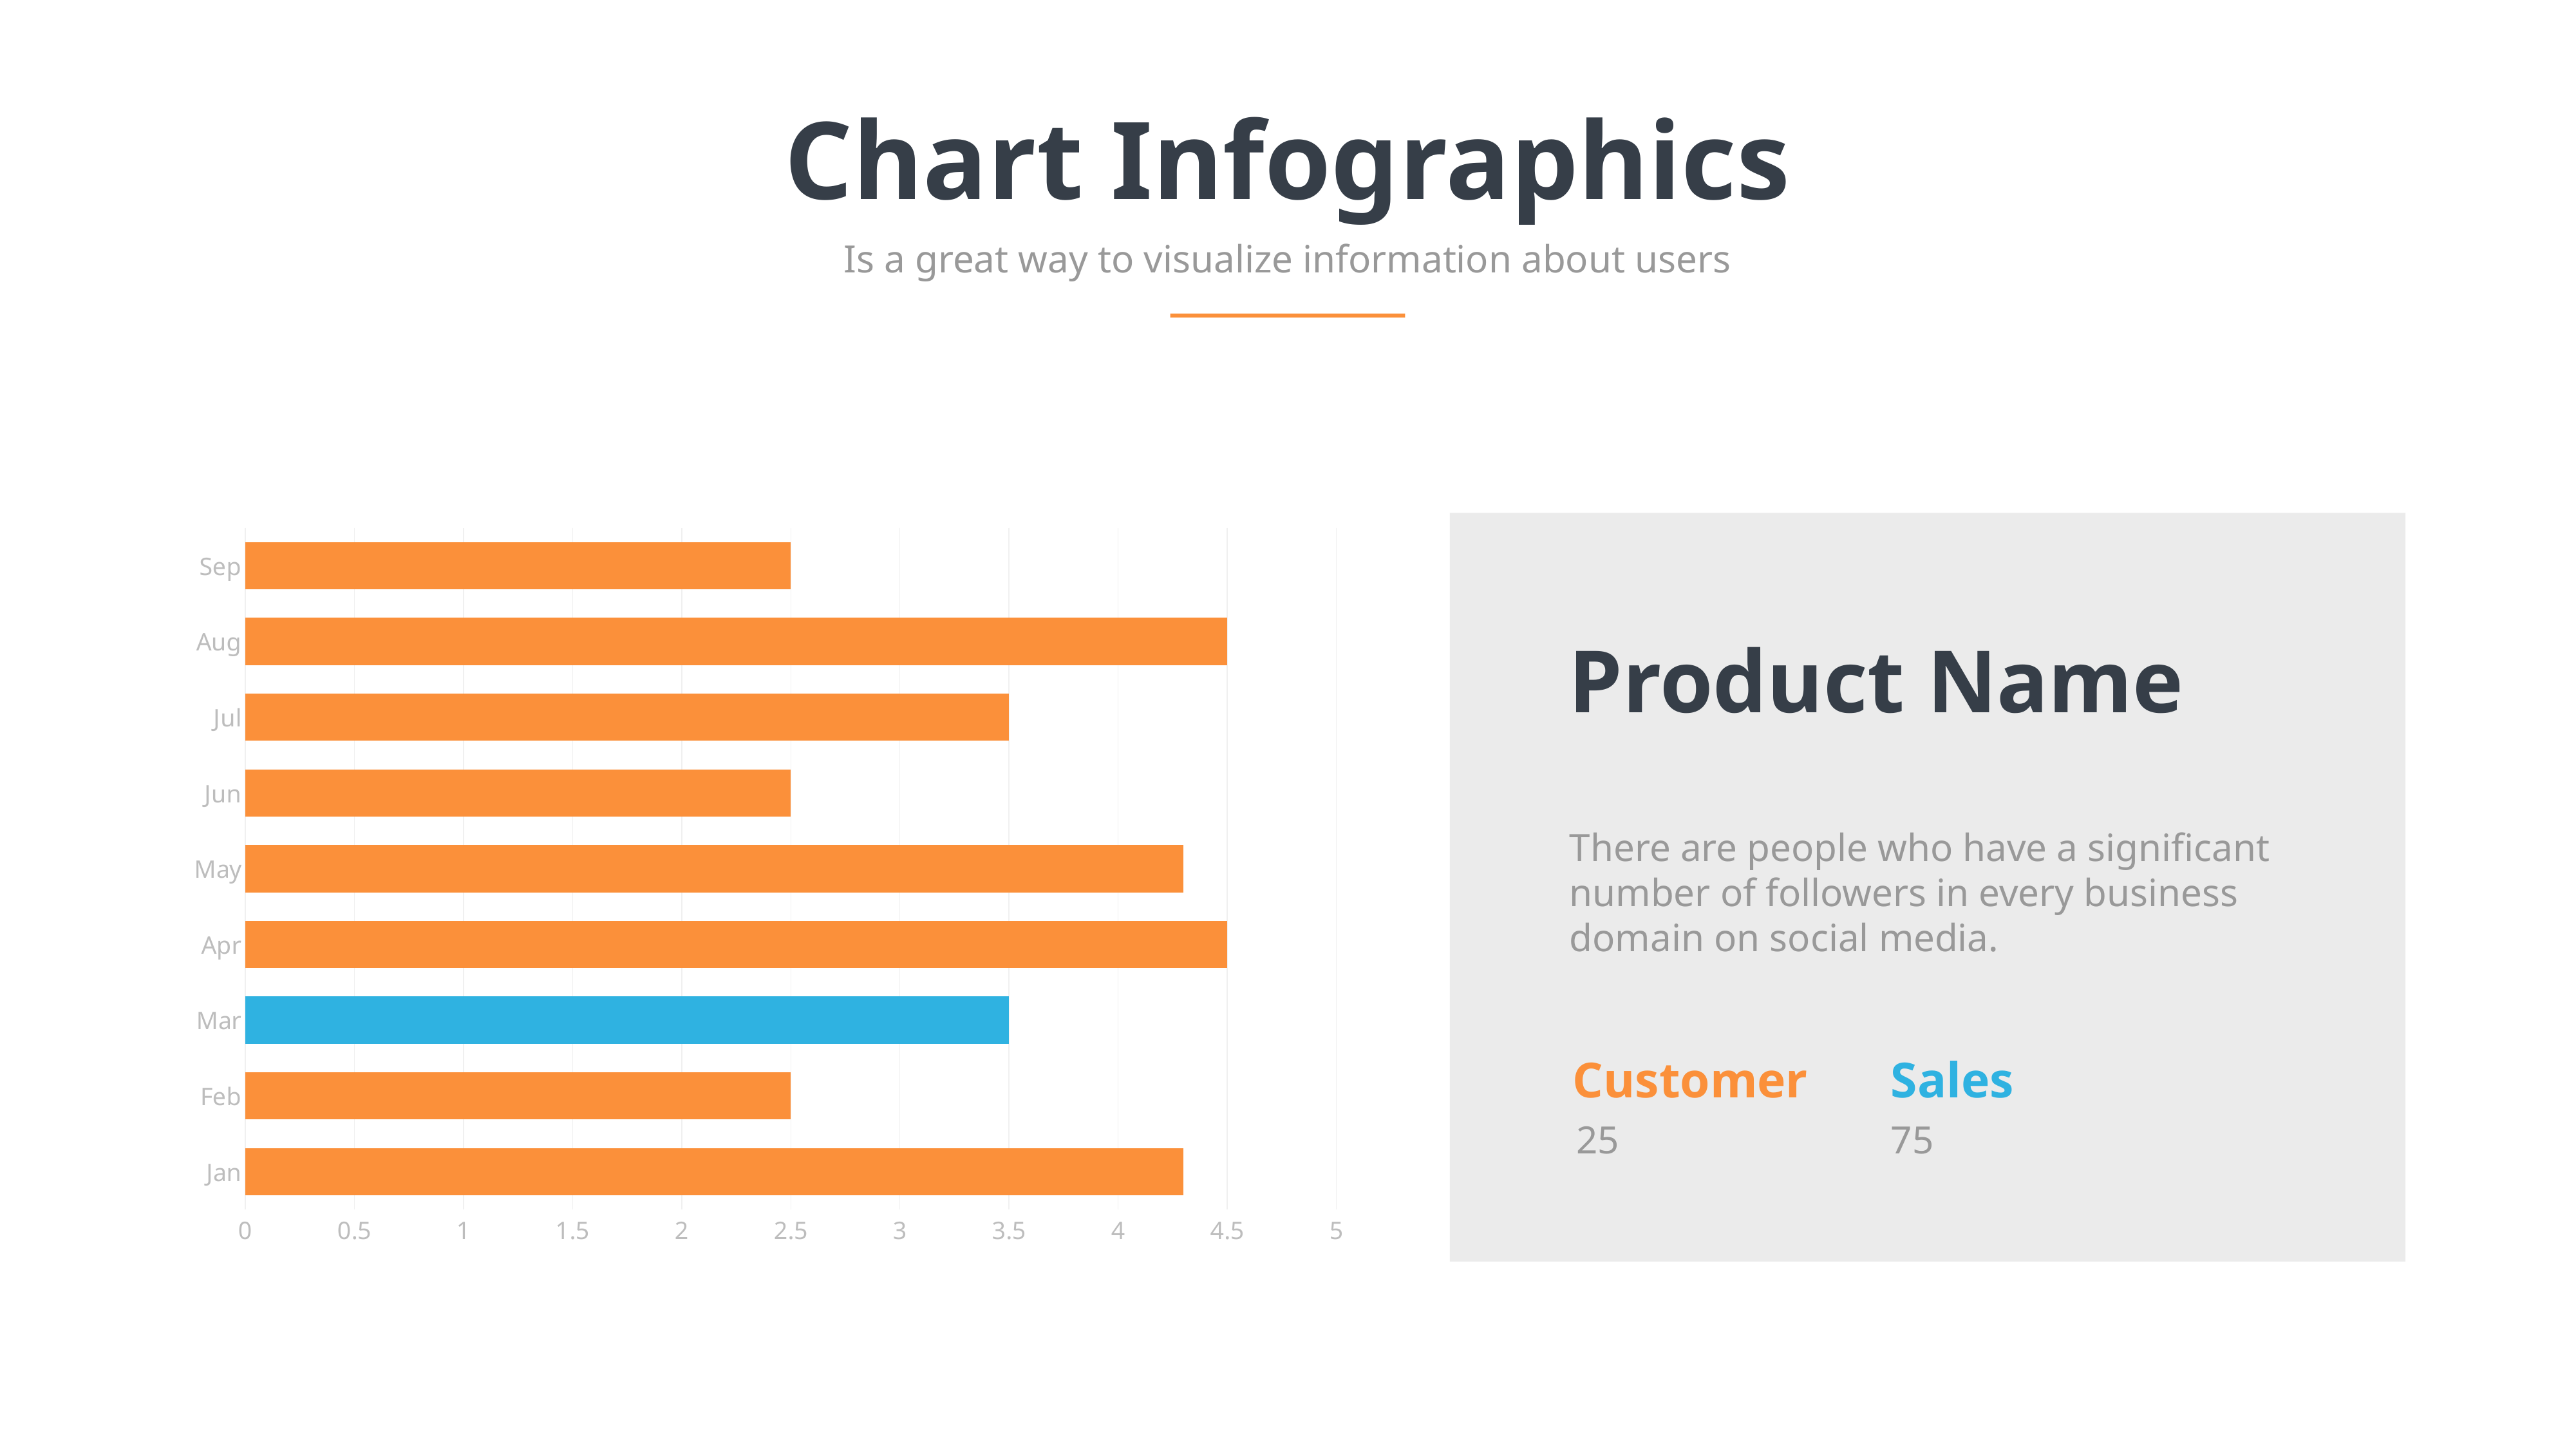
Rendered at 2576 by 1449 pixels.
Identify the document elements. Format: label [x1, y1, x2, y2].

text_box [664, 87, 1911, 318]
text_box [1449, 513, 2406, 1262]
chart [170, 513, 1368, 1262]
text_box [1560, 621, 2299, 1161]
